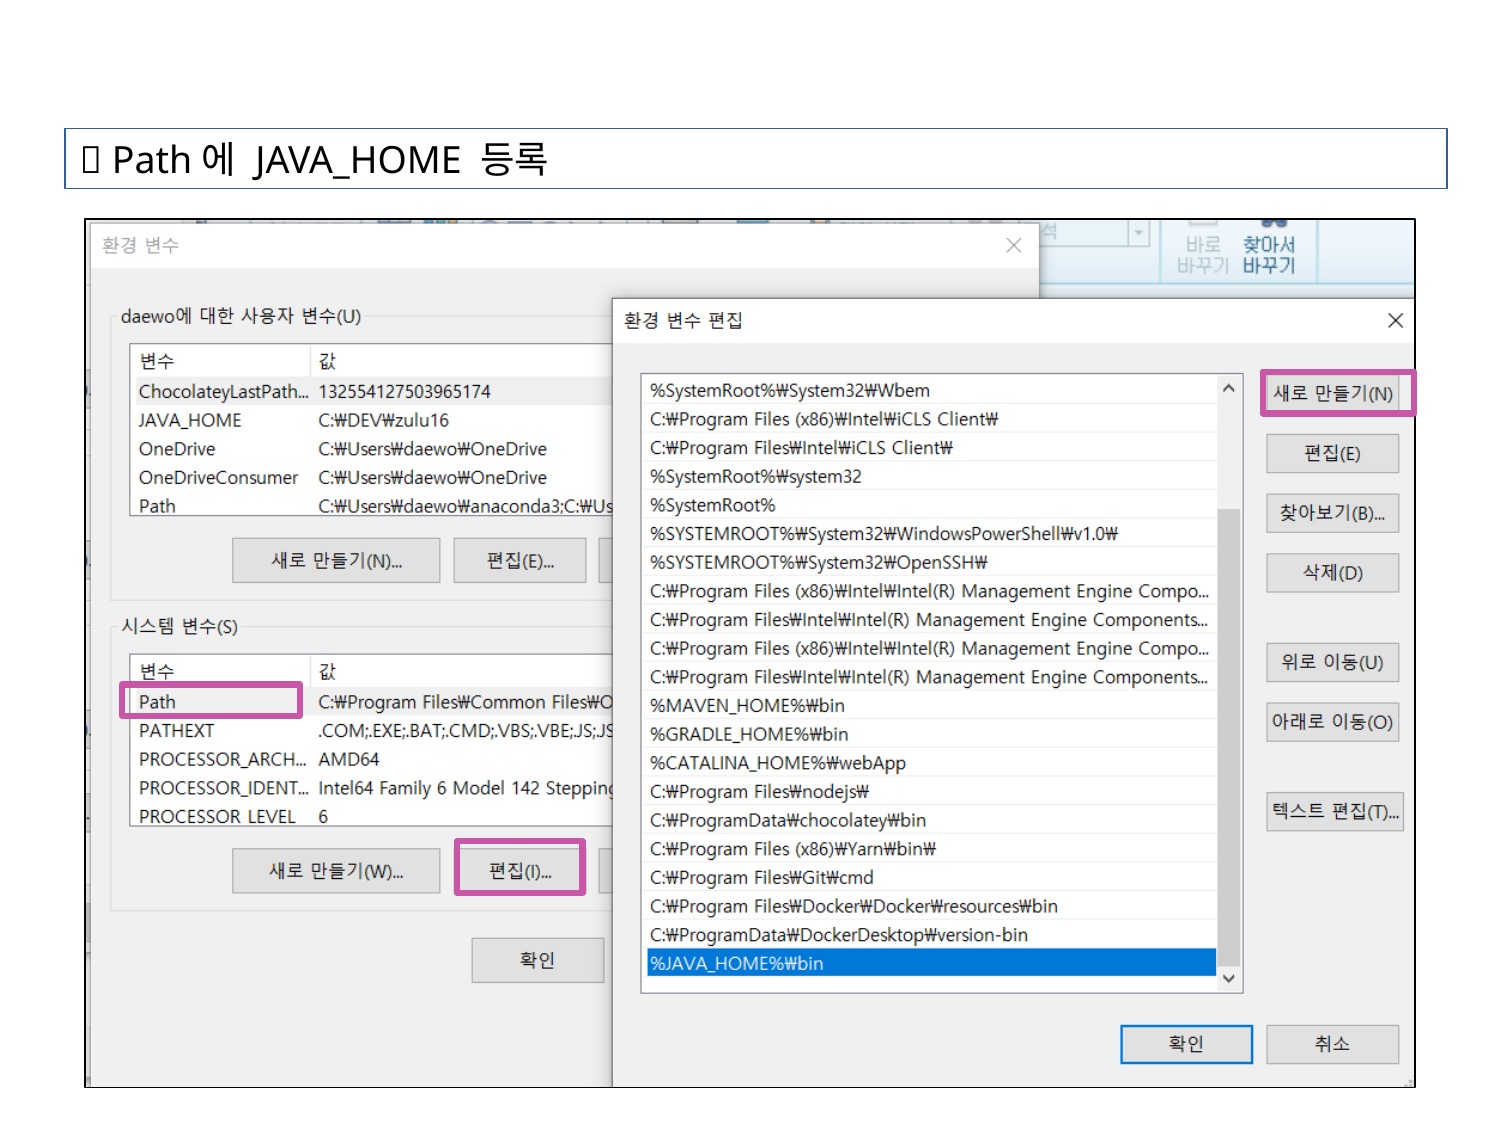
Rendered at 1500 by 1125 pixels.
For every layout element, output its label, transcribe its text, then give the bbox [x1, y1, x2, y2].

text_box  Path에 JAVA_HOME 등록 [64, 128, 1447, 189]
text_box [85, 219, 1415, 1088]
